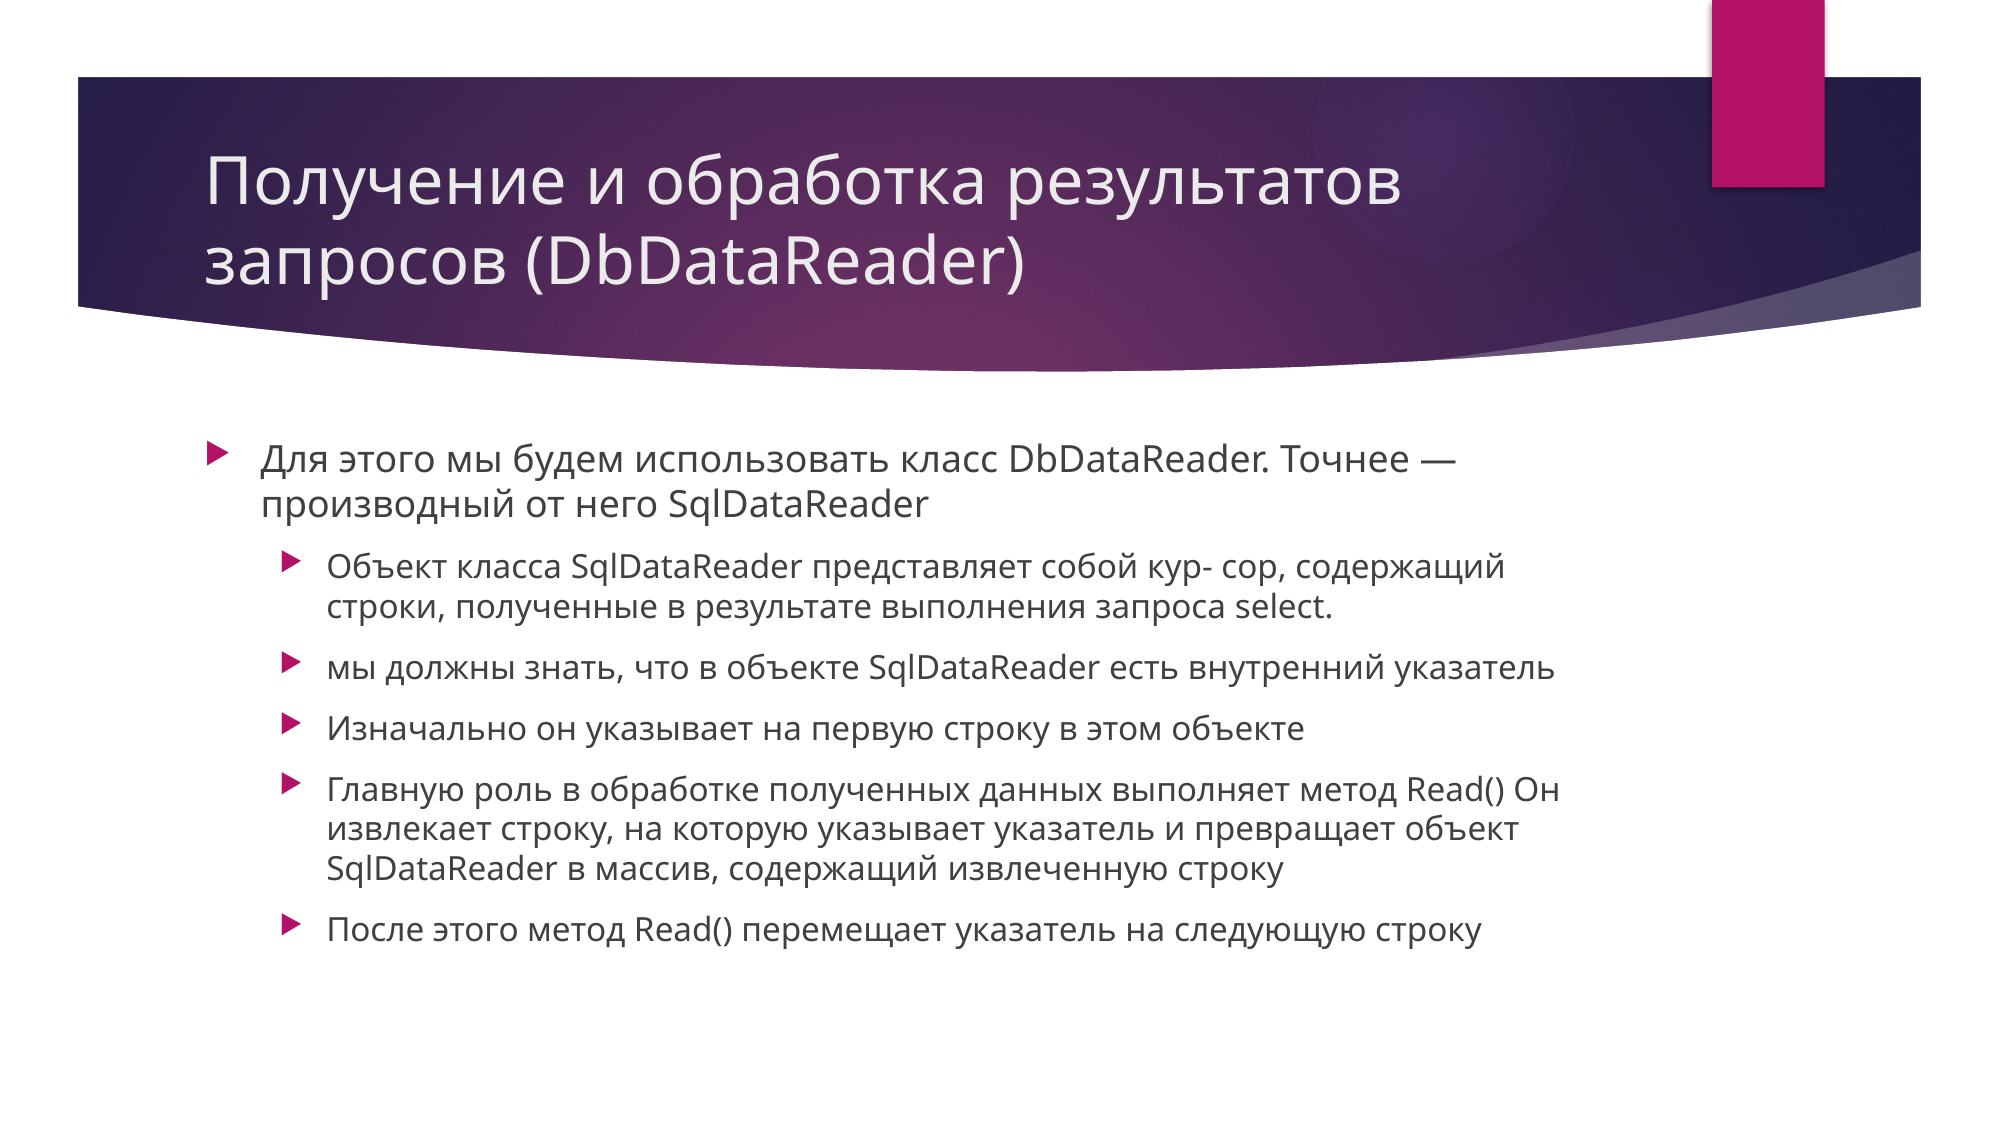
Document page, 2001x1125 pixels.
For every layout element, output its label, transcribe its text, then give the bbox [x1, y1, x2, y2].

list Для этого мы будем использовать класс DbDataReader. Точнее — производный от него SqlDataReader Объект класса SqlDataReader представляет собой кур- сор, содержащий строки, полученные в результате выполнения запроса select. мы должны знать, что в объекте SqlDataReader есть внутренний указатель Изначально он указывает на первую строку в этом объекте Главную роль в обработке полученных данных выполняет метод Read() Он извлекает строку, на которую указывает указатель и превращает объект SqlDataReader в массив, содержащий извлеченную строку После этого метод Read() перемещает указатель на следующую строку [189, 427, 1638, 988]
title Получение и обработка результатов запросов (DbDataReader) [189, 159, 1627, 276]
